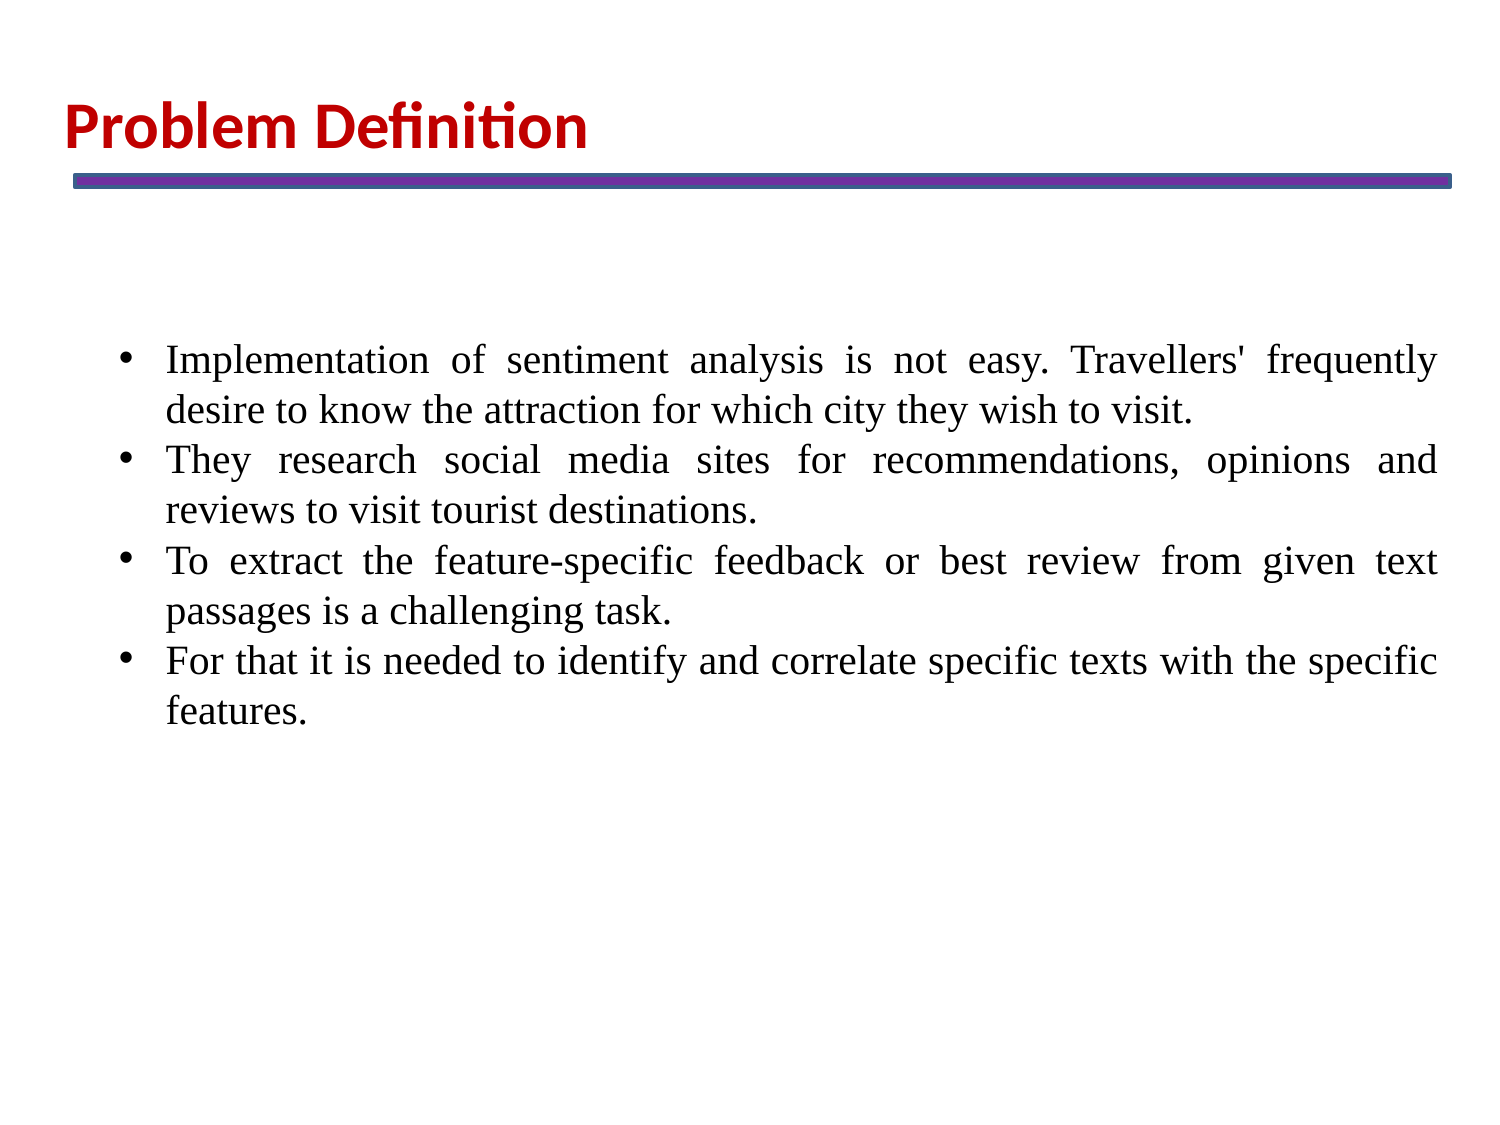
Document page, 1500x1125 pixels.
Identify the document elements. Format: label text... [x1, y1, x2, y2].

text_box Implementation of sentiment analysis is not easy. Travellers' frequently desire to know the attraction for which city they wish to visit. They research social media sites for recommendations, opinions and reviews to visit tourist destinations. To extract the feature-specific feedback or best review from given text passages is a challenging task. For that it is needed to identify and correlate specific texts with the specific features. [103, 324, 1454, 740]
text_box [75, 174, 1450, 188]
text_box Problem Definition [50, 74, 700, 170]
